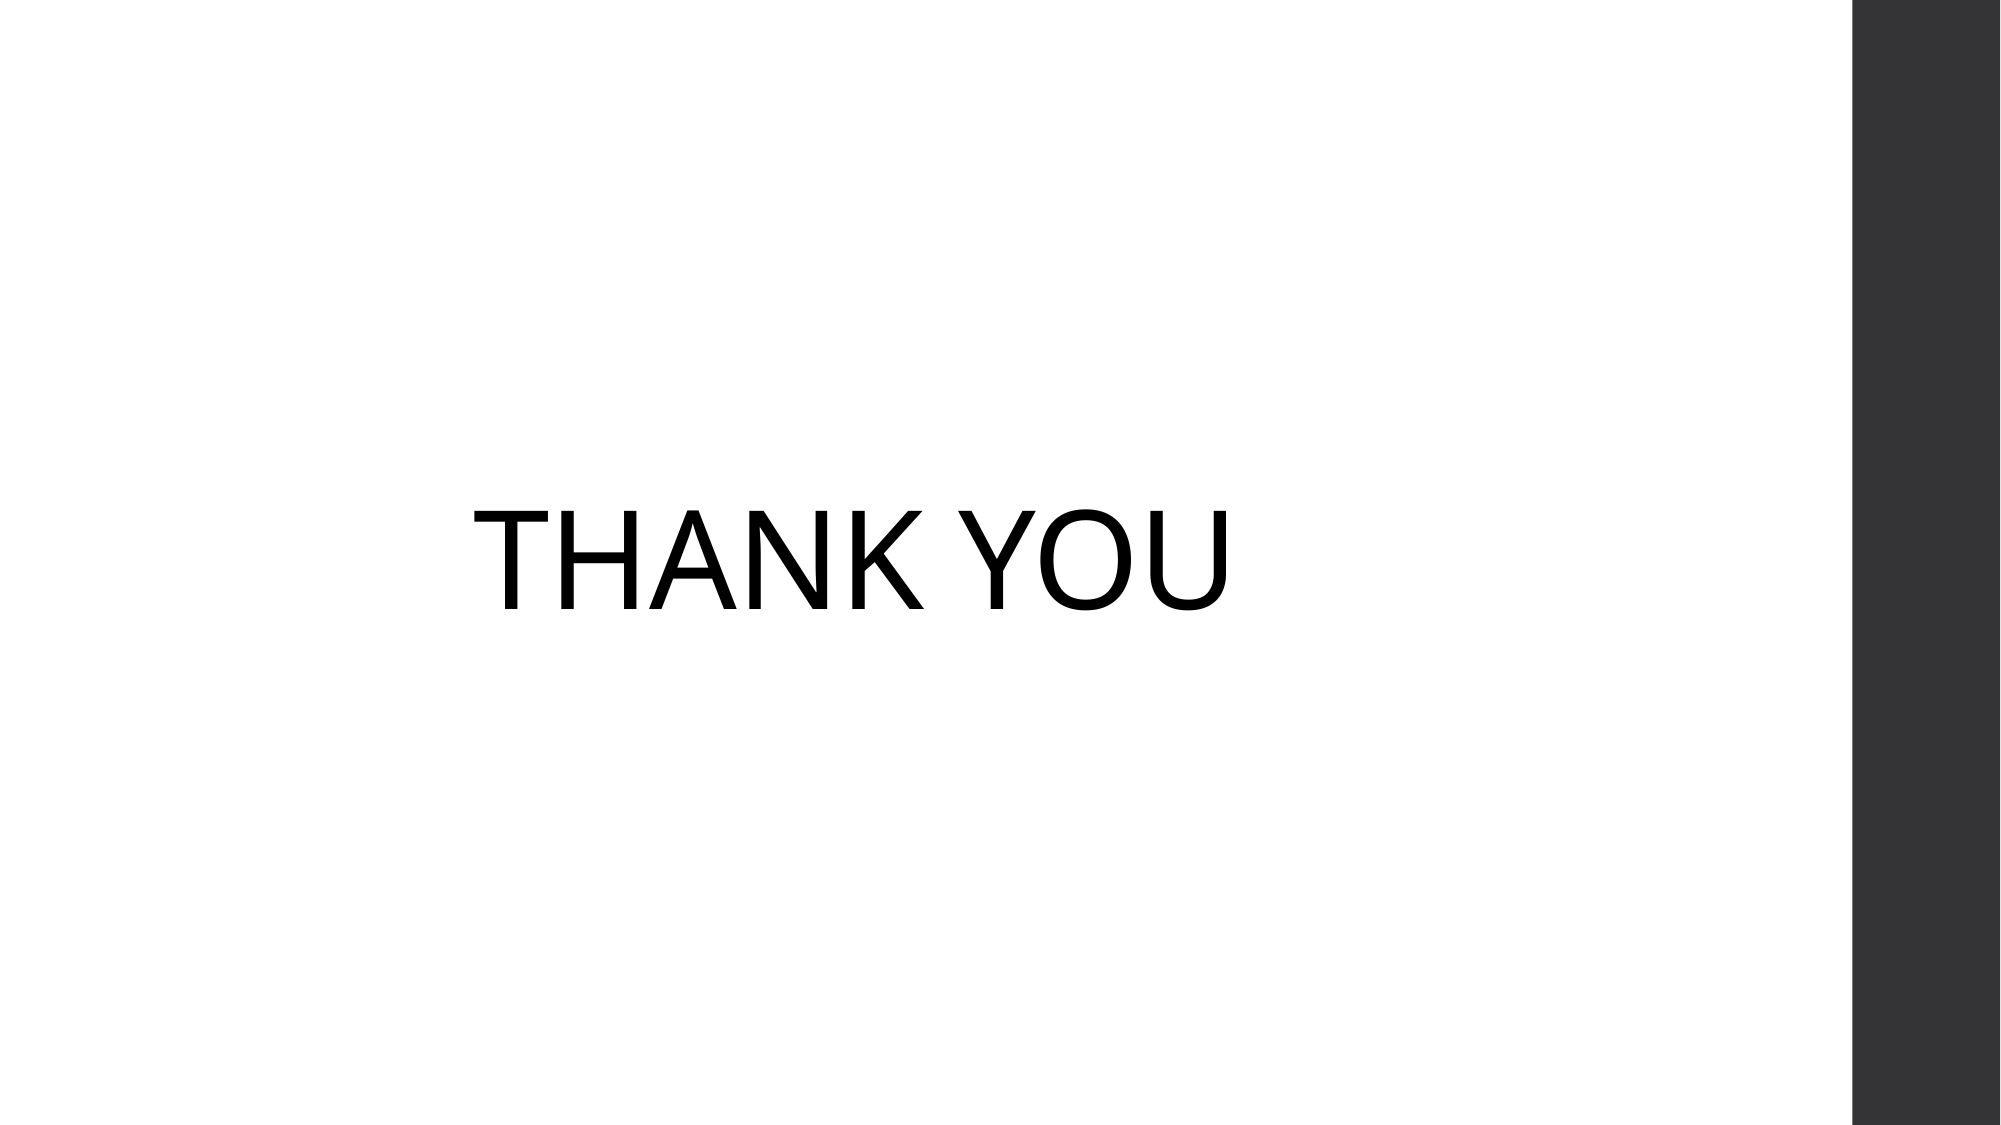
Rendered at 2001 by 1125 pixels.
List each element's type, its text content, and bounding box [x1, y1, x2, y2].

title THANK YOU [458, 477, 1369, 648]
